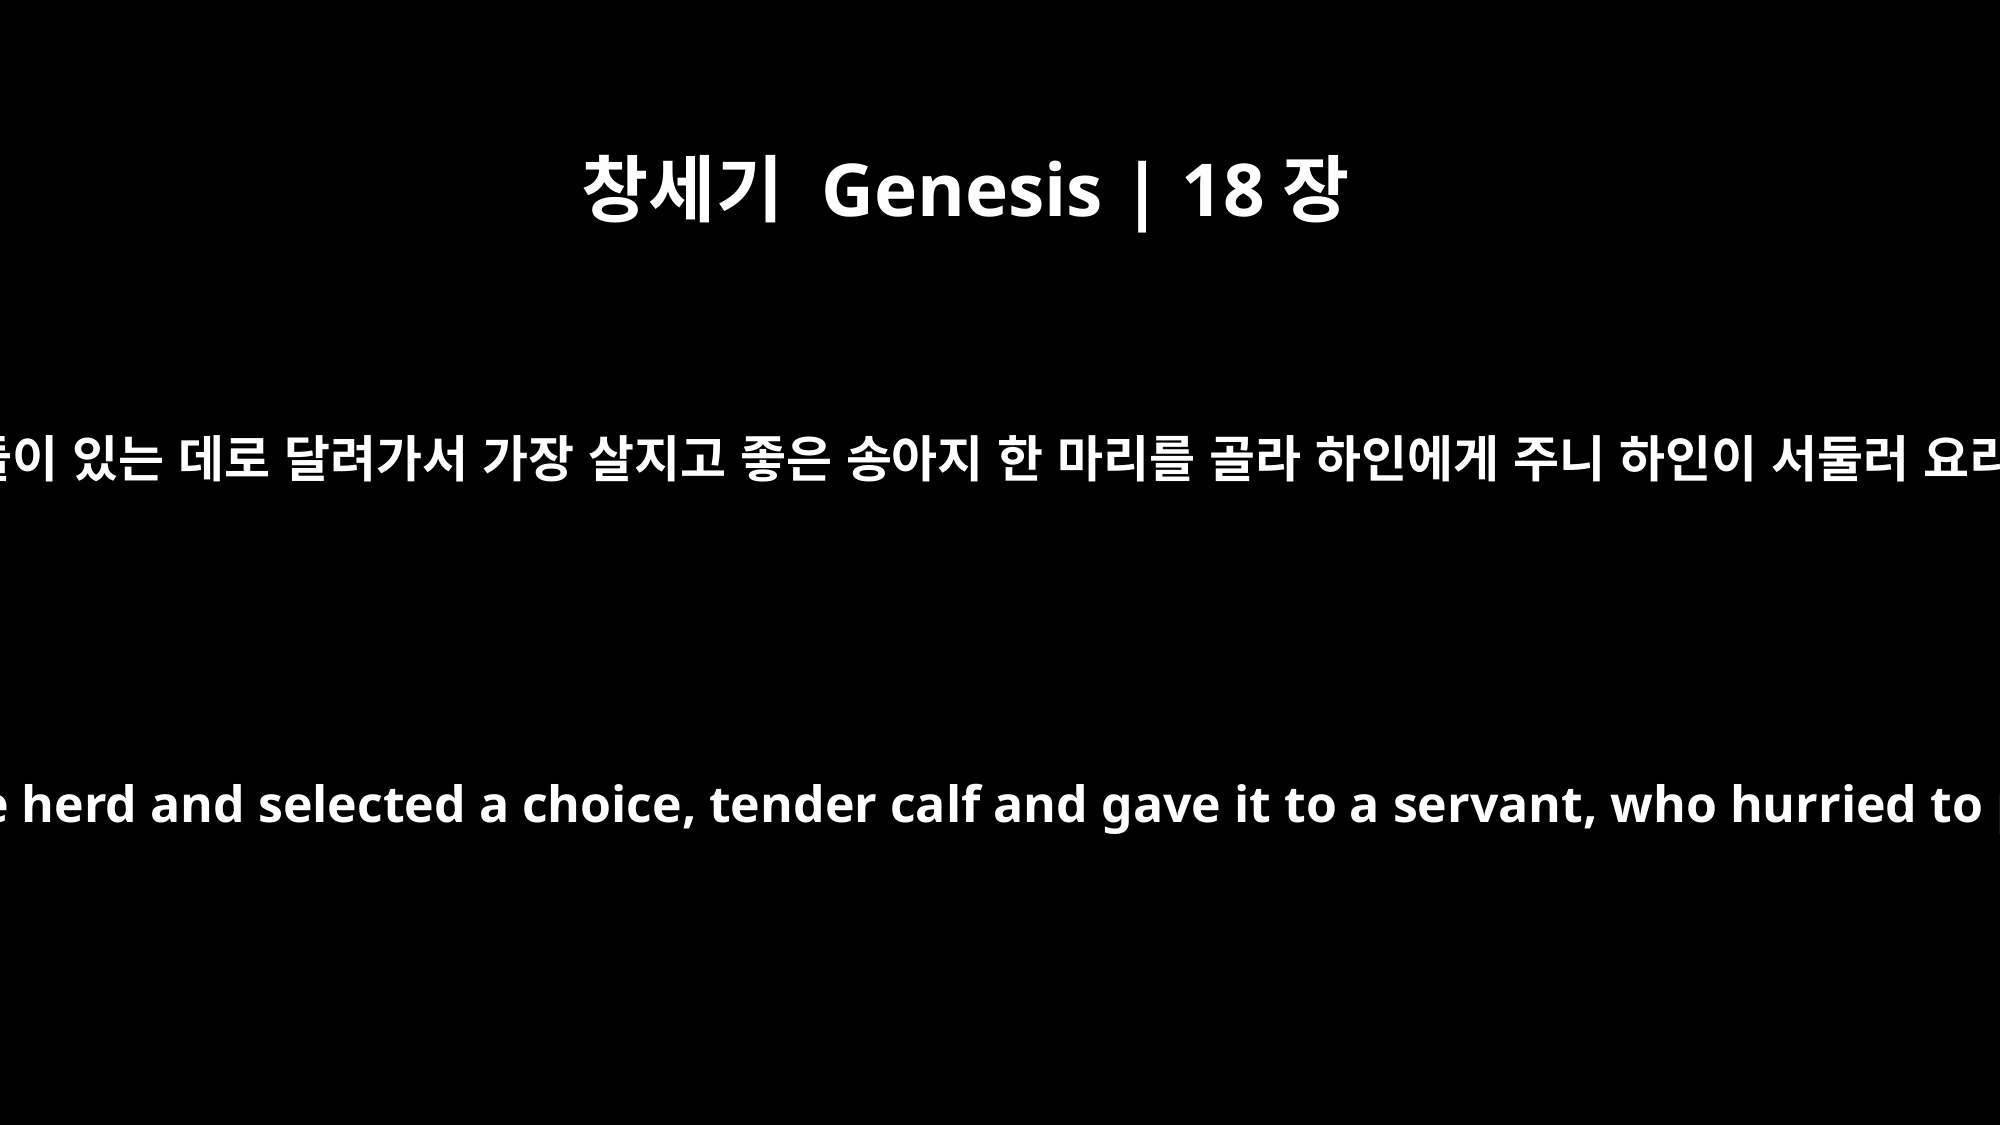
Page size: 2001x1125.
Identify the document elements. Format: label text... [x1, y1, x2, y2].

text_box 창세기 Genesis | 18장 [566, 136, 1365, 239]
text_box Then he ran to the herd and selected a choice, tender calf and gave it to a servant, who hurried to prepare it. [0, 764, 2000, 840]
text_box 7 아브라함이 가축들이 있는 데로 달려가서 가장 살지고 좋은 송아지 한 마리를 골라 하인에게 주니 하인이 서둘러 요리를 했습니다. [0, 359, 2000, 495]
